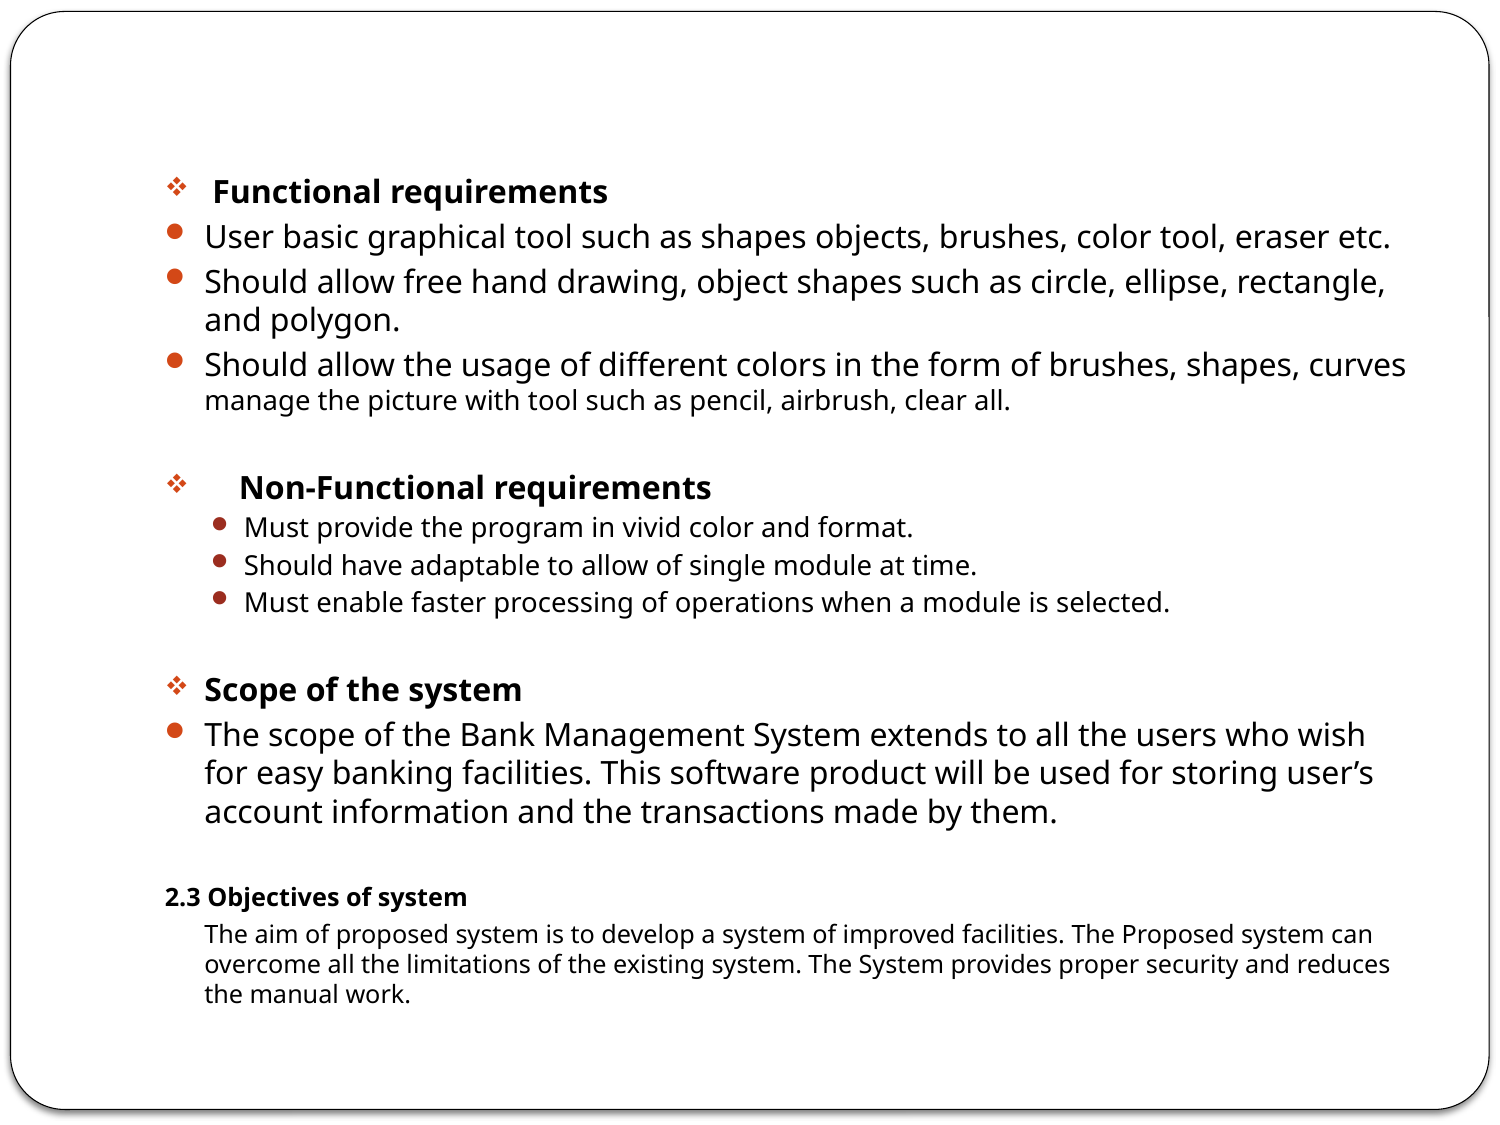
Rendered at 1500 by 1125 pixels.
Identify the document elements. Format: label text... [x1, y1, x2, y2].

list Functional requirements User basic graphical tool such as shapes objects, brushes, color tool, eraser etc. Should allow free hand drawing, object shapes such as circle, ellipse, rectangle, and polygon. Should allow the usage of different colors in the form of brushes, shapes, curves manage the picture with tool such as pencil, airbrush, clear all. Non-Functional requirements Must provide the program in vivid color and format. Should have adaptable to allow of single module at time. Must enable faster processing of operations when a module is selected. Scope of the system The scope of the Bank Management System extends to all the users who wish for easy banking facilities. This software product will be used for storing user’s account information and the transactions made by them. 2.3 Objectives of system The aim of proposed system is to develop a system of improved facilities. The Proposed system can overcome all the limitations of the existing system. The System provides proper security and reduces the manual work. [150, 164, 1425, 1032]
